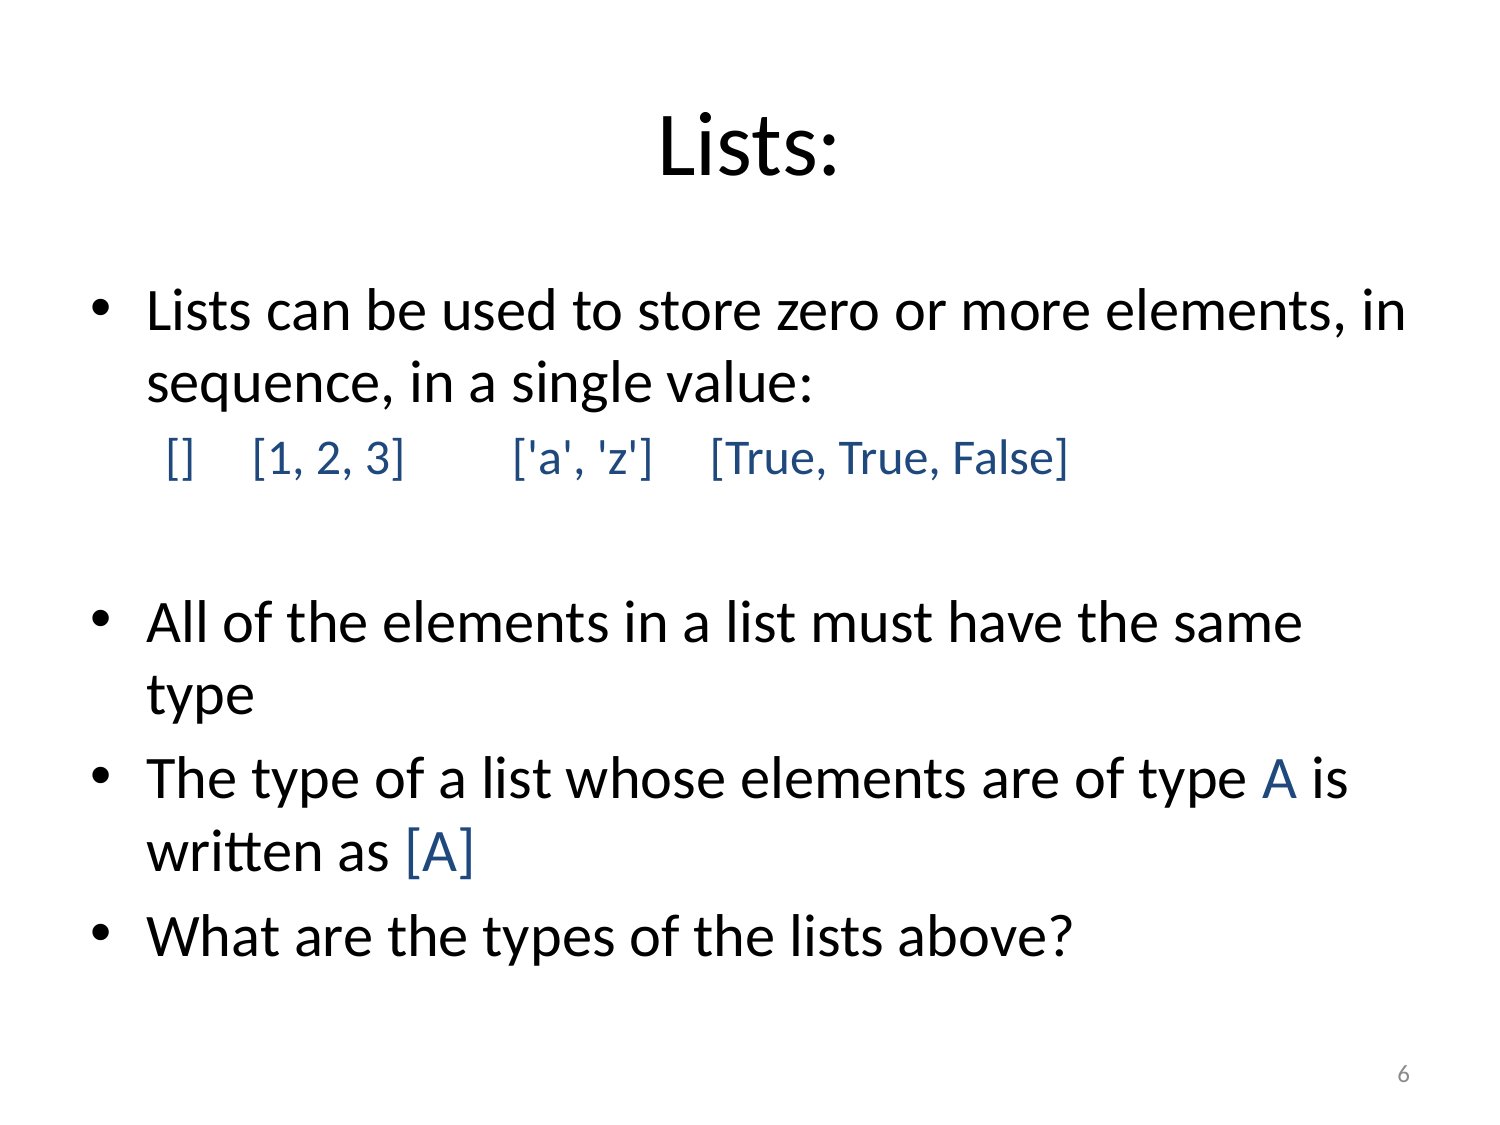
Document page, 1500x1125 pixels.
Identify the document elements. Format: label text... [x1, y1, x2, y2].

list Lists can be used to store zero or more elements, in sequence, in a single value: [] [1, 2, 3] ['a', 'z'] [True, True, False] All of the elements in a list must have the same type The type of a list whose elements are of type A is written as [A] What are the types of the lists above? [74, 262, 1426, 1006]
title Lists: [74, 44, 1426, 233]
slide_number 6 [1074, 1042, 1425, 1103]
